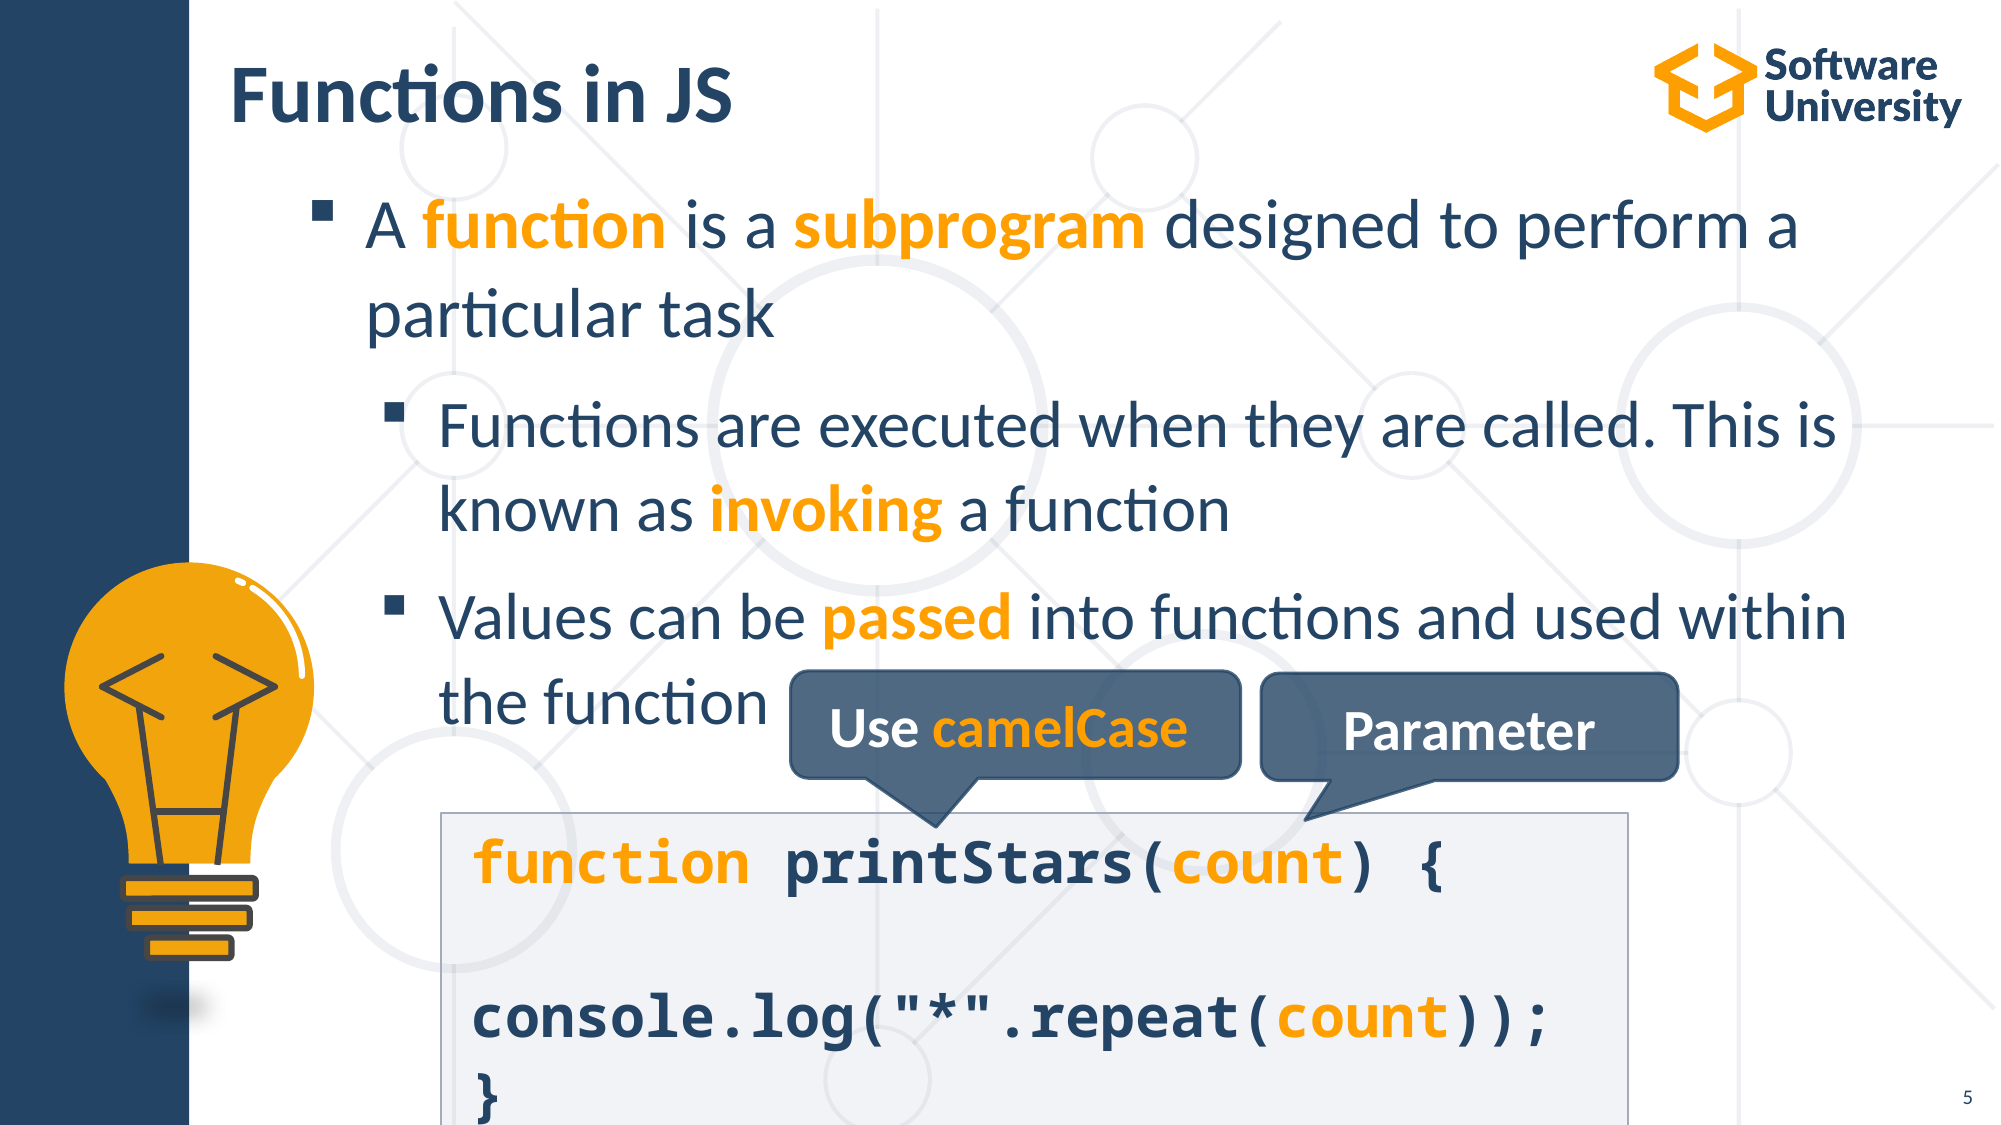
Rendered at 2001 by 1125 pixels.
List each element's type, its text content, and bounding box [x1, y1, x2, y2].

text_box function printStars(count) { console.log("*".repeat(count)); } [440, 812, 1629, 1125]
list A function is a subprogram designed to perform a particular task Functions are executed when they are called. This is known as invoking a function Values can be passed into functions and used within the function [288, 167, 1935, 1033]
picture [1641, 31, 1973, 145]
slide_number 5 [1927, 1067, 1989, 1117]
text_box Parameter [1258, 671, 1681, 823]
title Functions in JS [212, 16, 1628, 162]
text_box Use camelCase [788, 668, 1243, 829]
